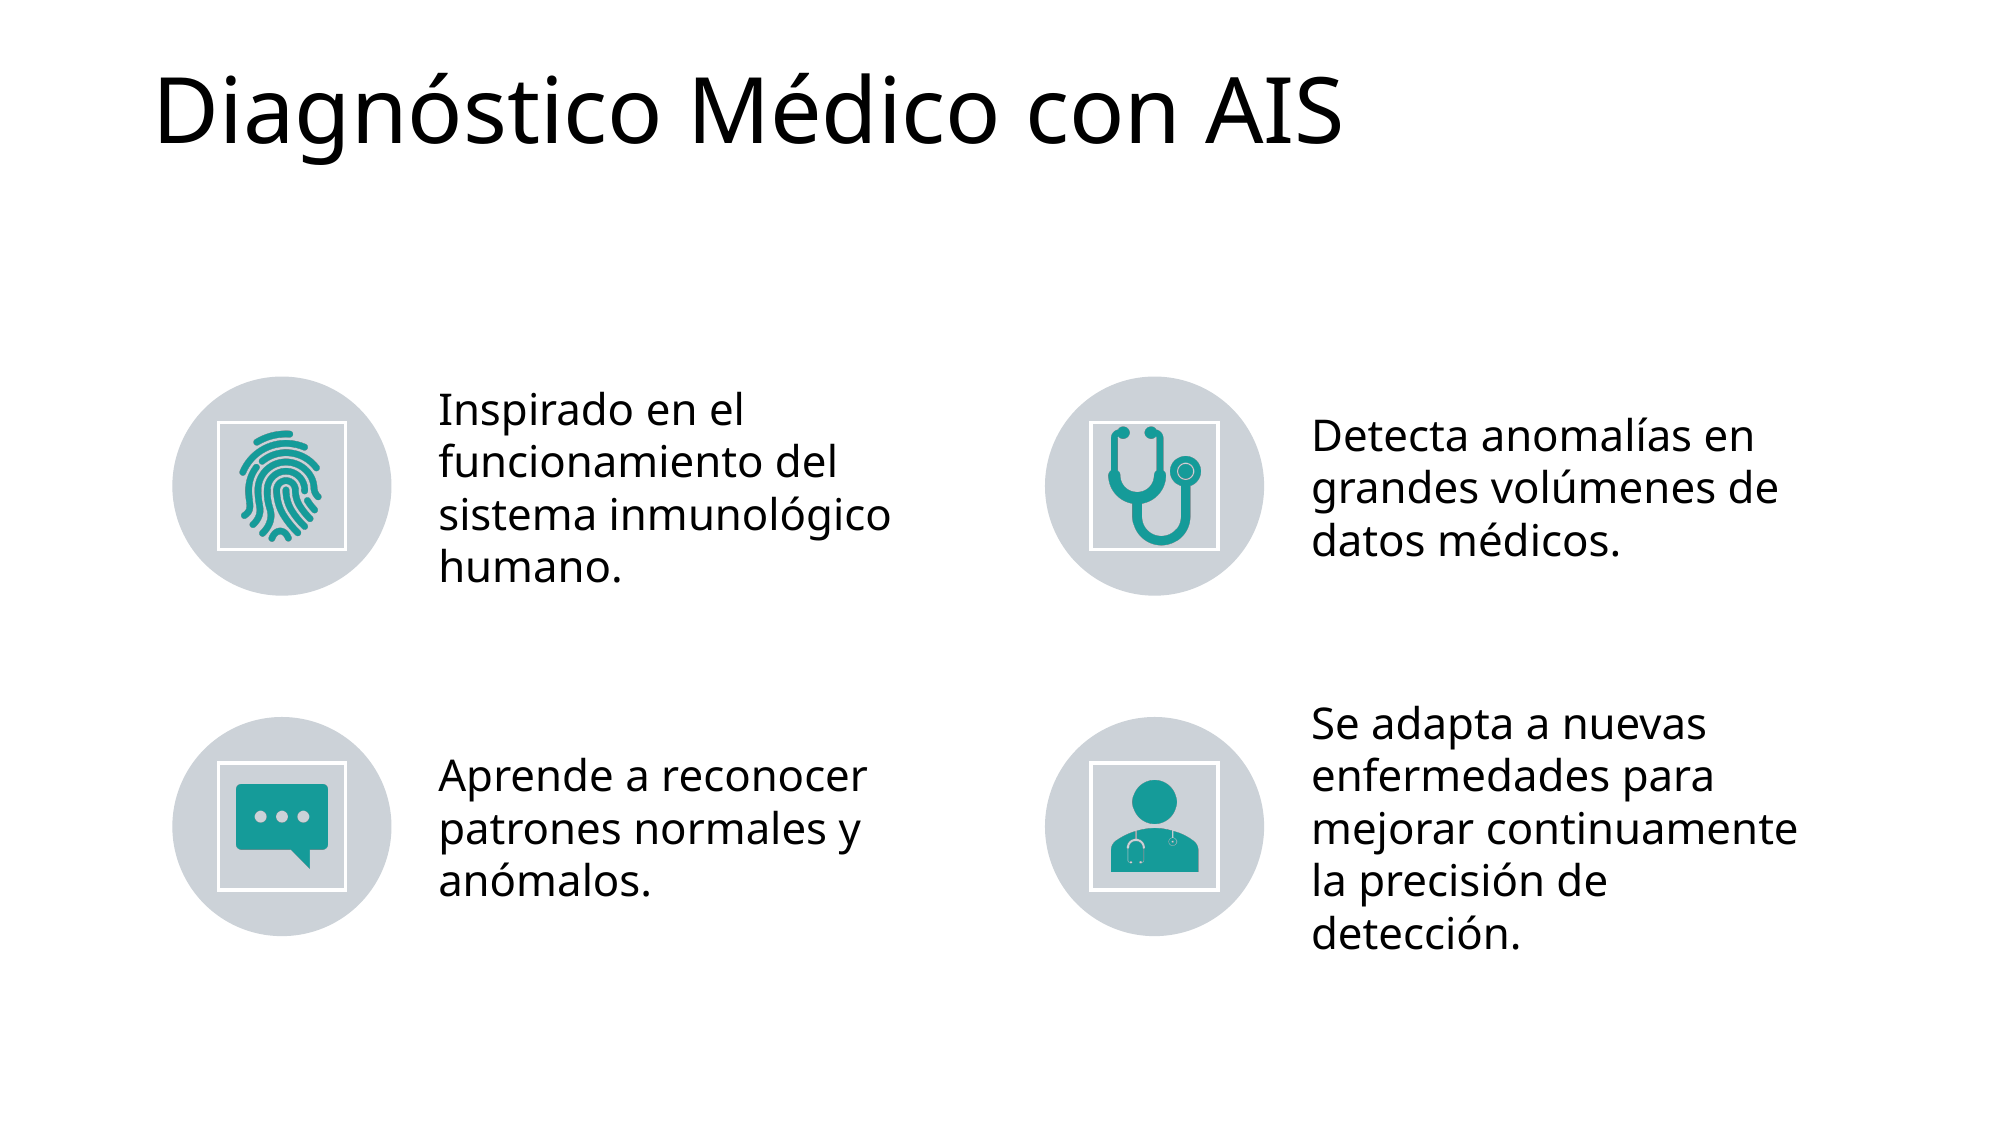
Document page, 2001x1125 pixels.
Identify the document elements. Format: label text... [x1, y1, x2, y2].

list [136, 298, 1863, 1014]
title Diagnóstico Médico con AIS [137, 59, 1863, 278]
